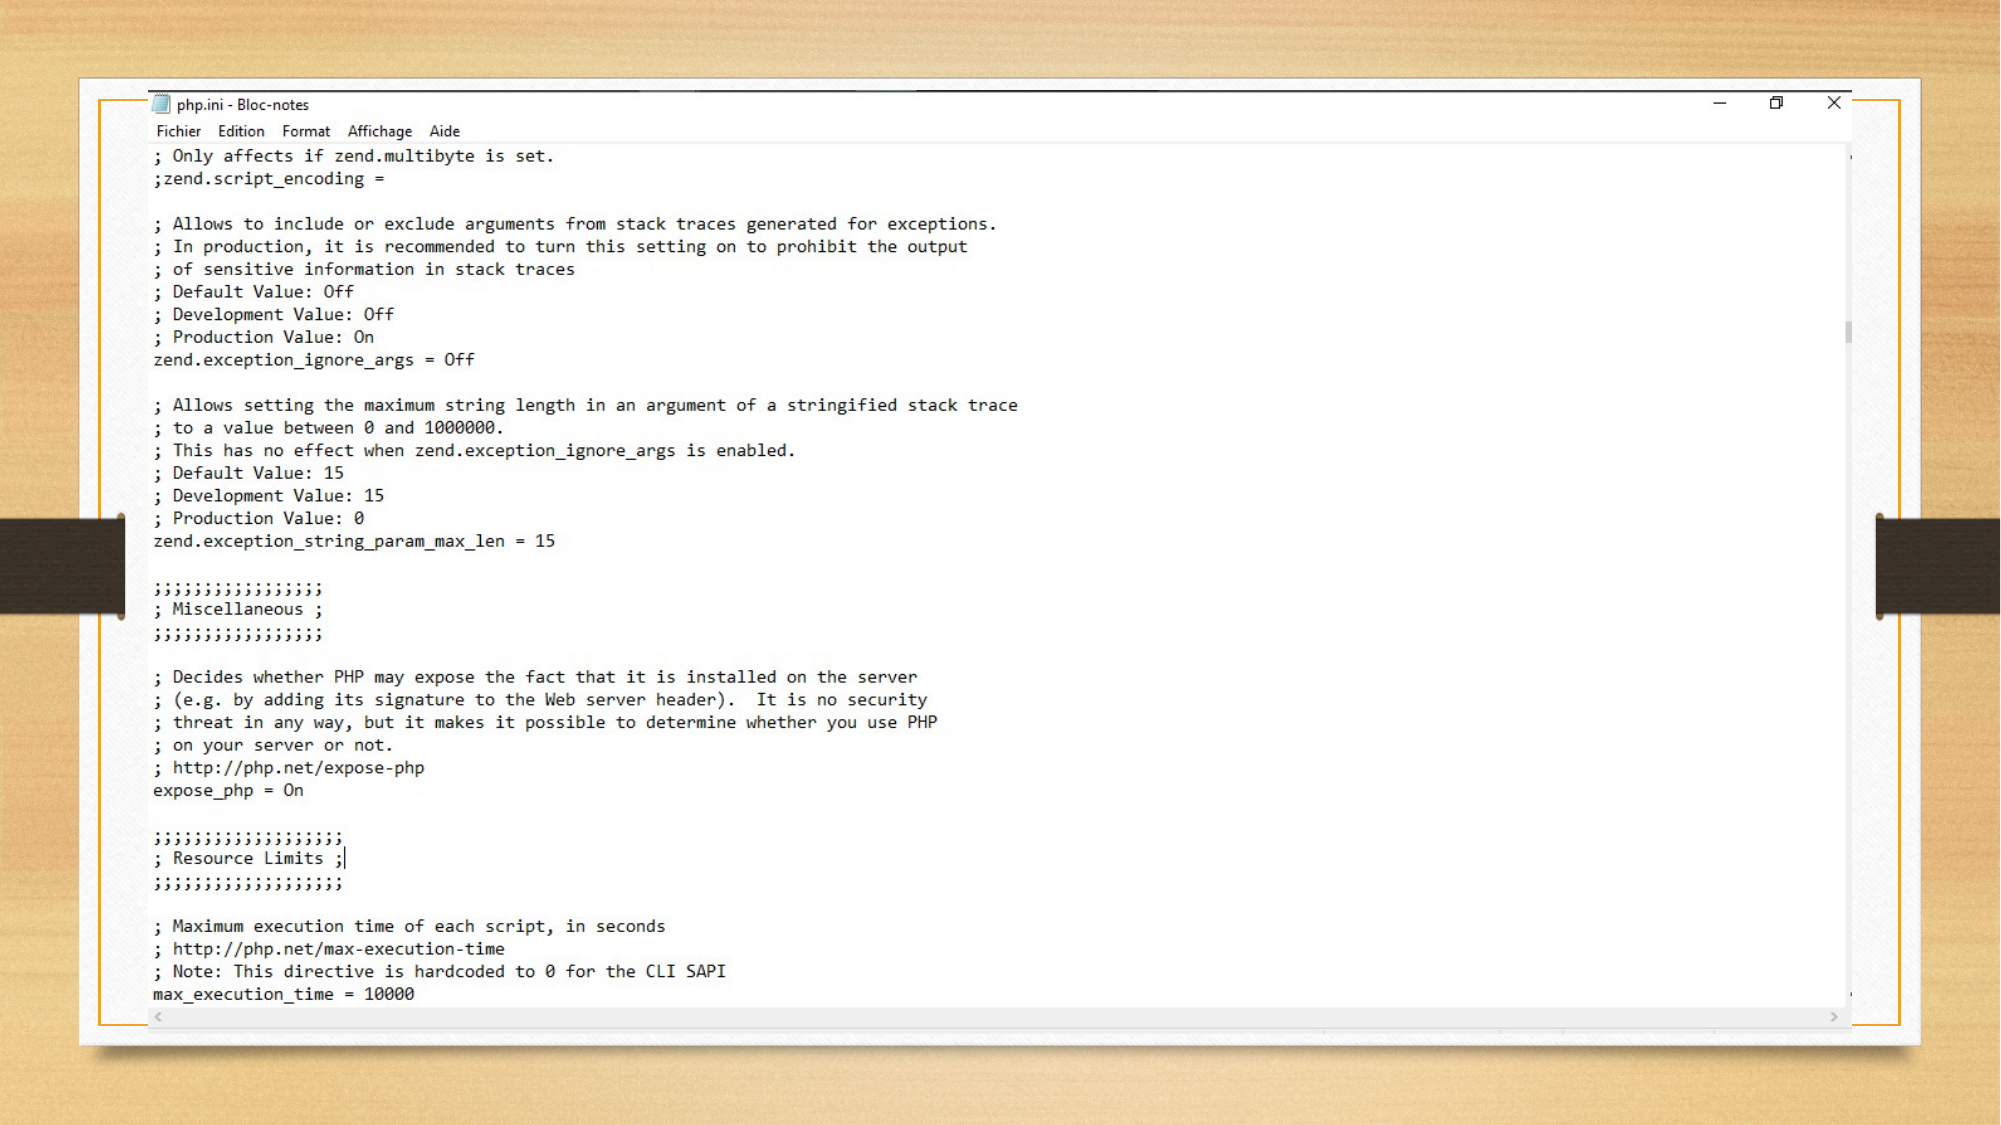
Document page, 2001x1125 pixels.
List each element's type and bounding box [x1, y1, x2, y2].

picture [0, 0, 2001, 1125]
list [147, 90, 1853, 1035]
